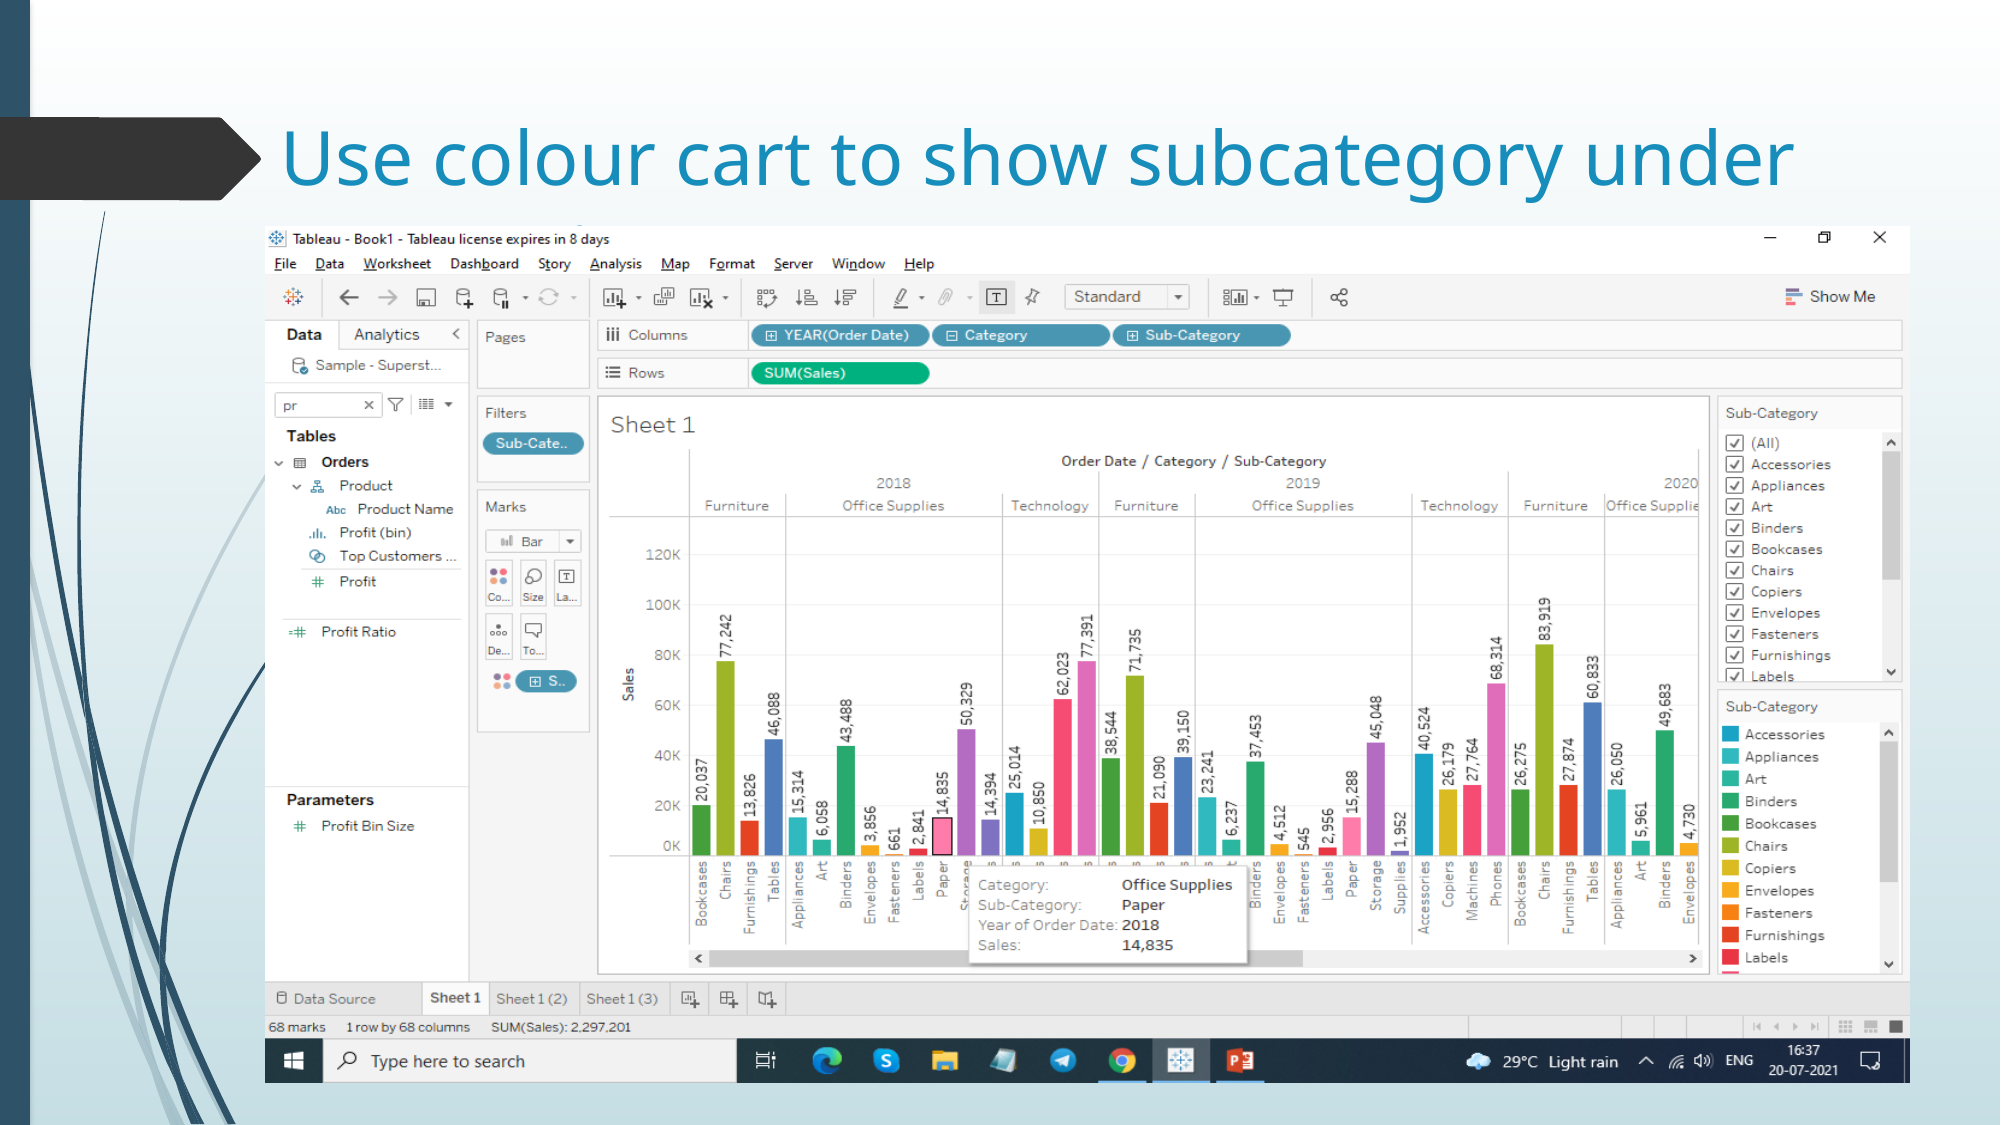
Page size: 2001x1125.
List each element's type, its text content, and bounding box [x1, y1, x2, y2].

picture [265, 226, 1910, 1083]
title Use colour cart to show subcategory under every category. [265, 102, 1888, 226]
